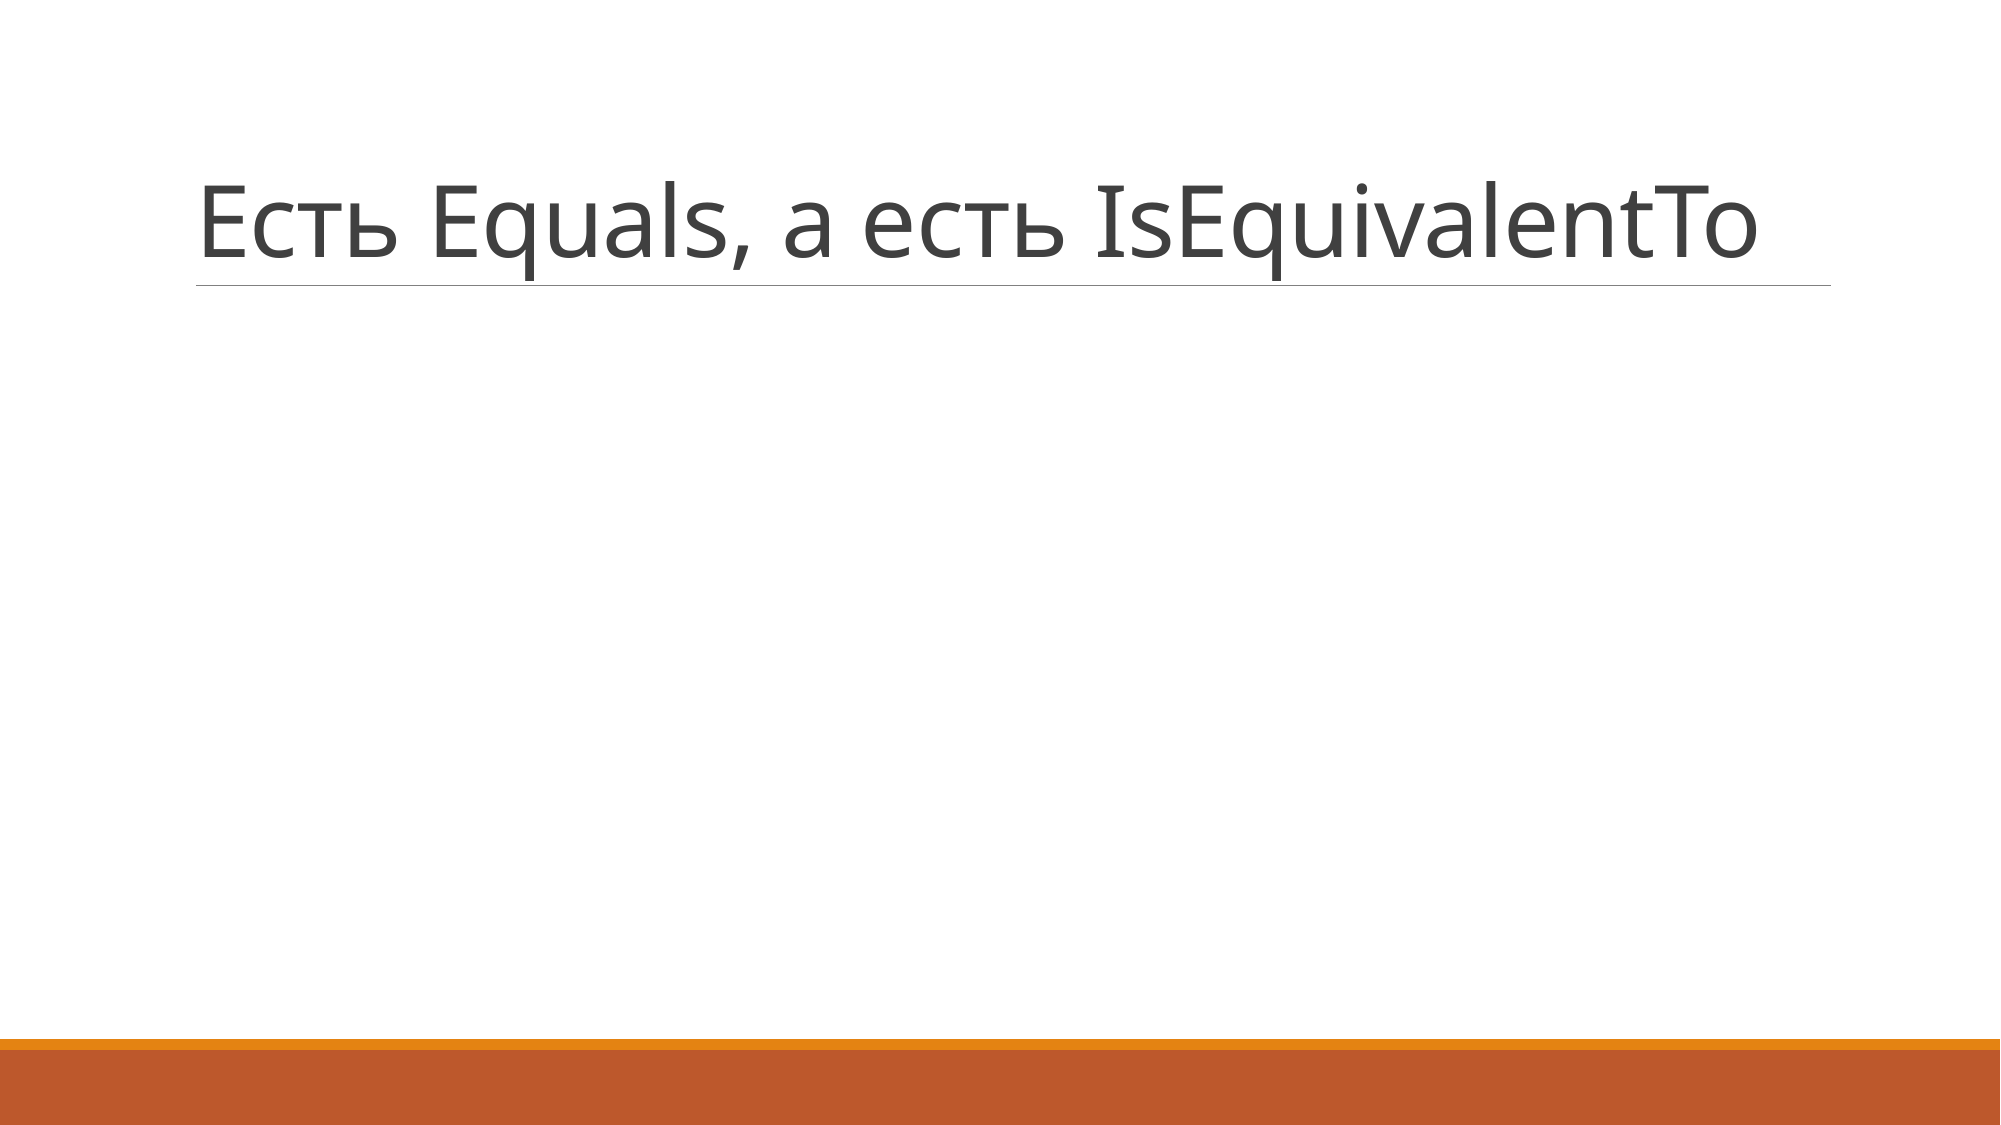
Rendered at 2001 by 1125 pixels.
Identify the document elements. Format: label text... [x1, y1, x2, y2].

title Есть Equals, а есть IsEquivalentTo [180, 47, 1830, 285]
